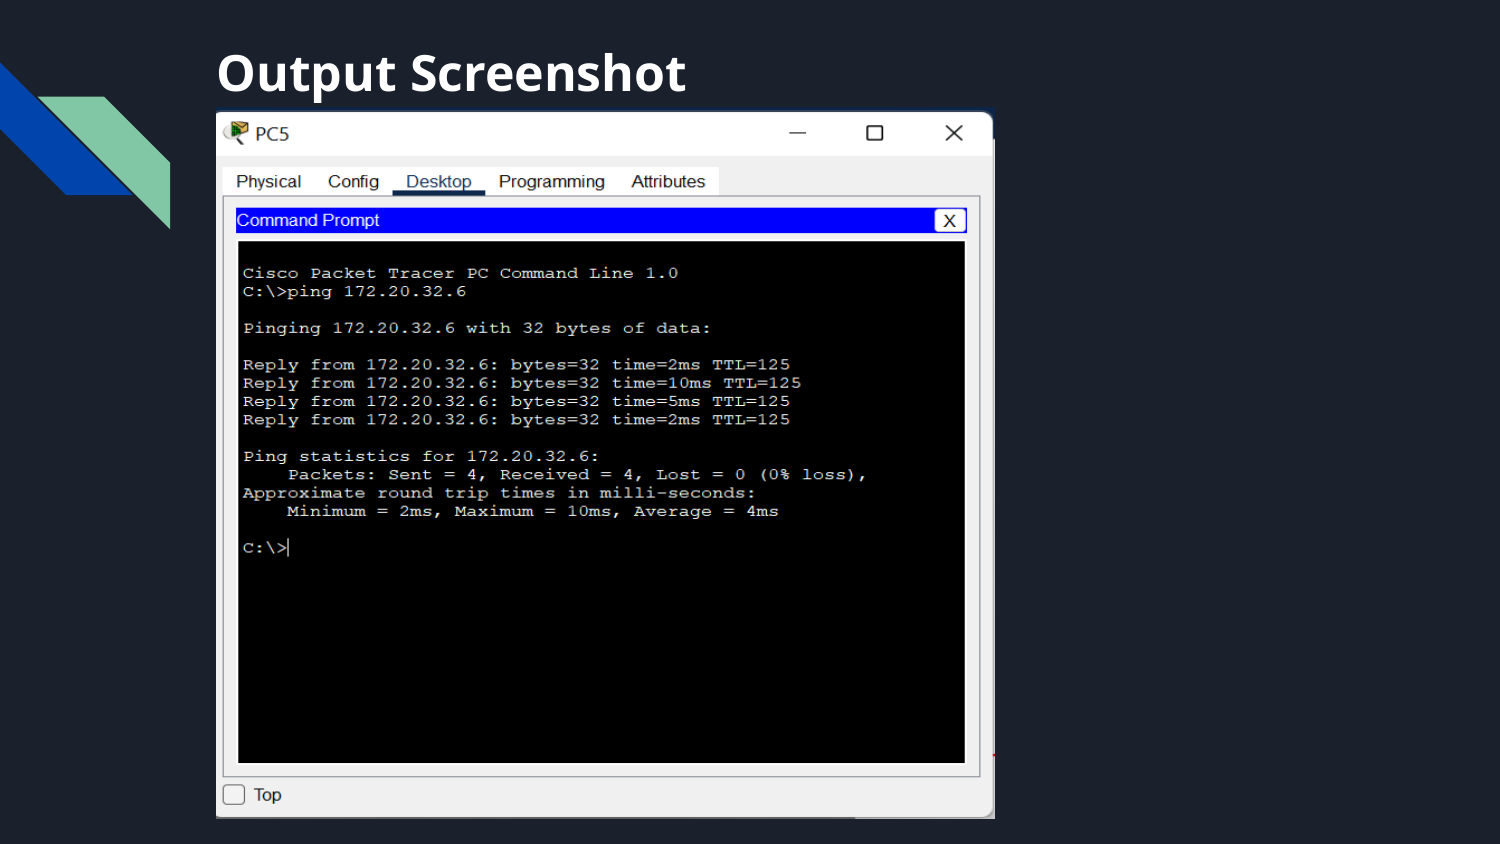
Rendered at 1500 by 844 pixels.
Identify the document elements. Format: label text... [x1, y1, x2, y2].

picture [215, 107, 995, 819]
title Output Screenshot [201, 26, 1357, 177]
